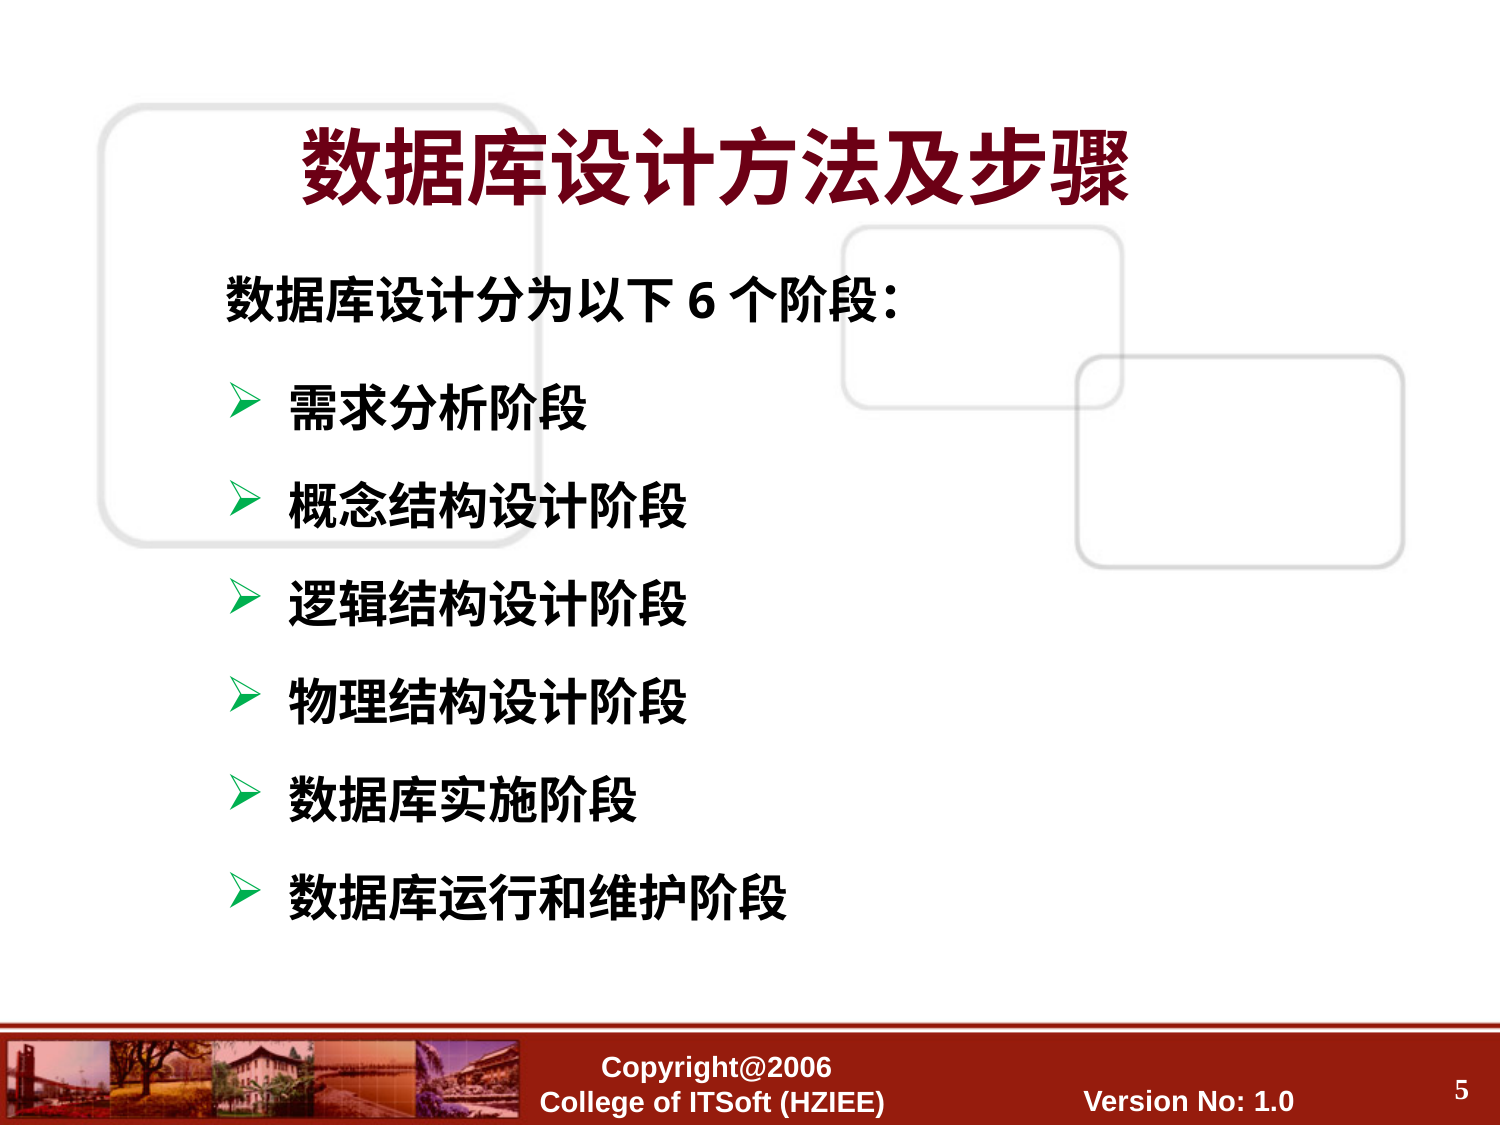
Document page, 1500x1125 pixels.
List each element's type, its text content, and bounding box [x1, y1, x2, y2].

picture [0, 0, 1500, 1125]
title 数据库设计方法及步骤 [88, 90, 1364, 241]
text_box 数据库设计分为以下6个阶段： 需求分析阶段 概念结构设计阶段 逻辑结构设计阶段 物理结构设计阶段 数据库实施阶段 数据库运行和维护阶段 [210, 243, 1412, 1020]
